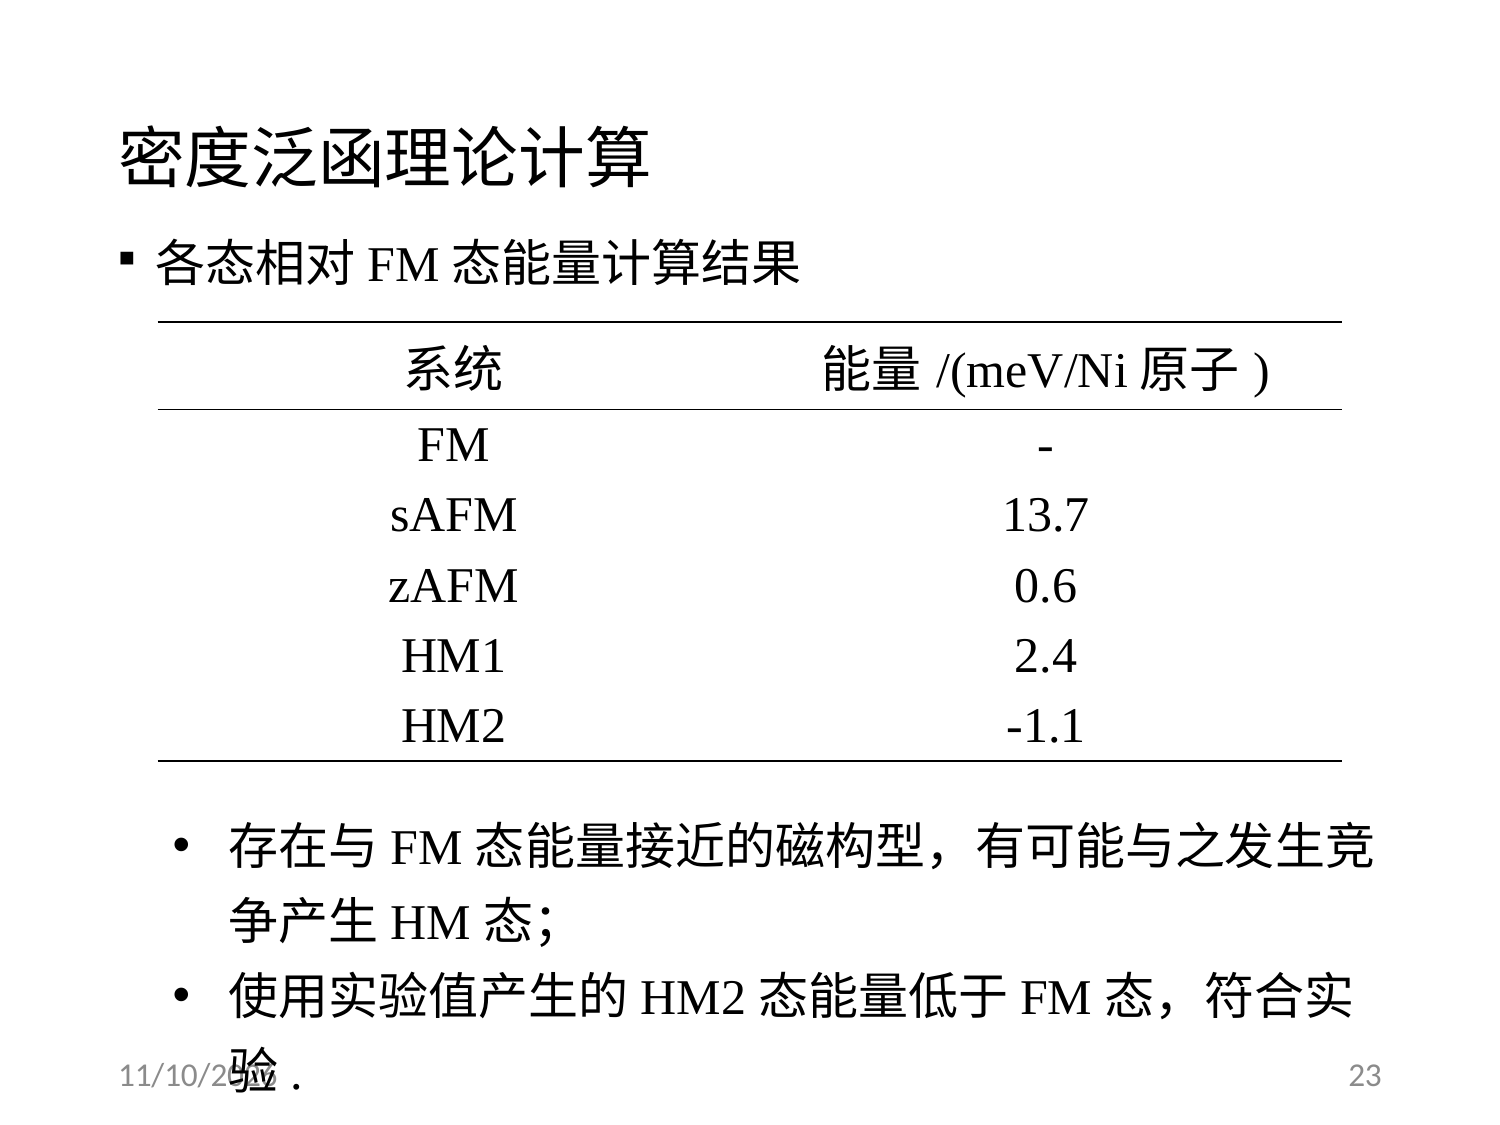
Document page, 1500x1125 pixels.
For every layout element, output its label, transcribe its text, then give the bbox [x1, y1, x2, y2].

title 密度泛函理论计算 [103, 52, 1397, 230]
table_cell HM1 [158, 621, 750, 691]
table_cell FM [158, 410, 750, 480]
table_cell sAFM [158, 480, 750, 550]
table_cell 0.6 [750, 550, 1342, 621]
table_cell 2.4 [750, 621, 1342, 691]
table_header 能量/(meV/Ni原子) [750, 323, 1342, 409]
list 各态相对FM态能量计算结果 [103, 230, 1397, 310]
table_cell zAFM [158, 550, 750, 621]
table_header 系统 [158, 323, 750, 409]
text_box 存在与FM态能量接近的磁构型，有可能与之发生竞争产生HM态； 使用实验值产生的HM2态能量低于FM态，符合实验. [157, 792, 1397, 1107]
table_cell -1.1 [750, 691, 1342, 760]
table_cell - [750, 410, 1342, 480]
table_cell 13.7 [750, 480, 1342, 550]
table_cell HM2 [158, 691, 750, 760]
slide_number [103, 1042, 157, 1103]
